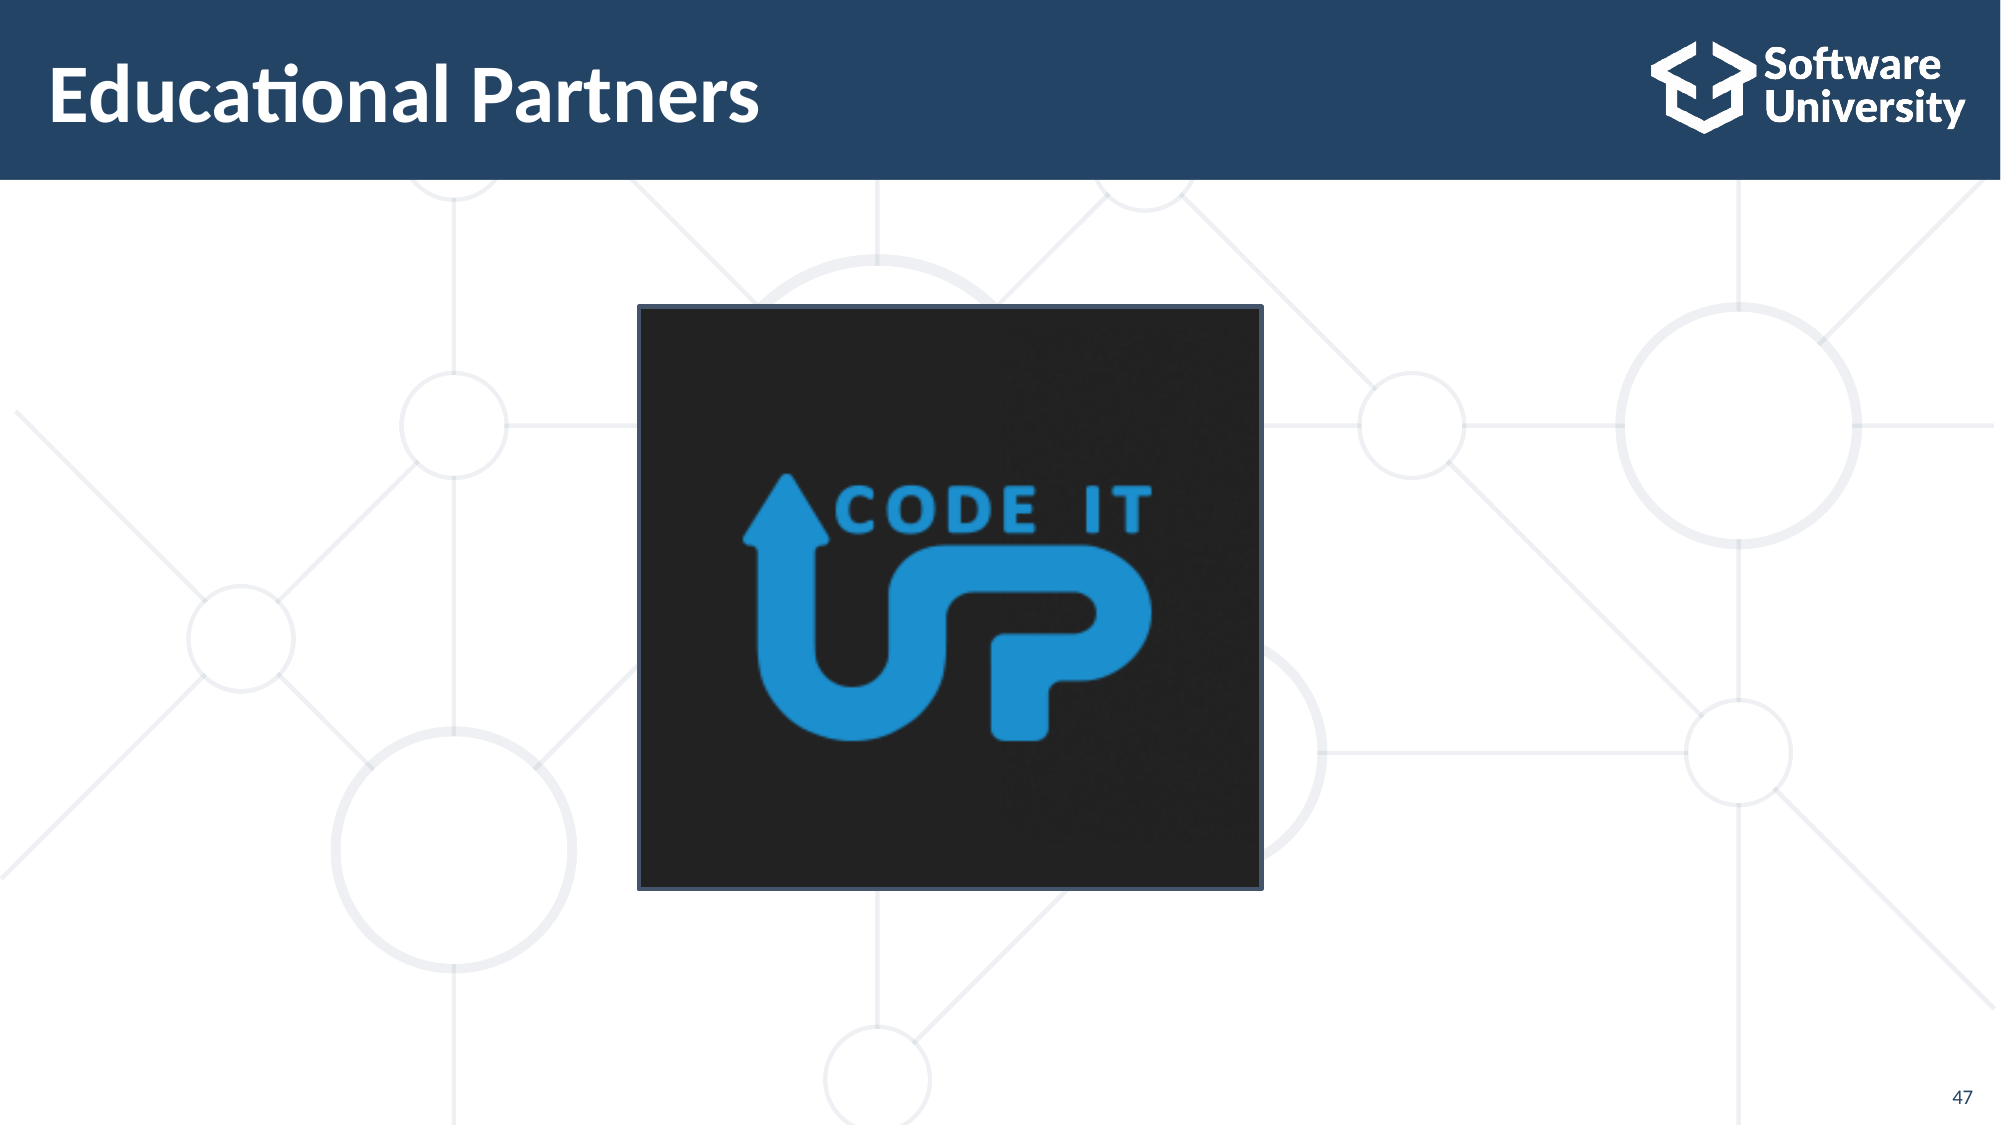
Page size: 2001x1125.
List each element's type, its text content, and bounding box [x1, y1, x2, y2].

picture [1651, 41, 1966, 134]
slide_number 47 [1927, 1067, 1989, 1117]
title Educational Partners [31, 16, 1625, 162]
picture [640, 308, 1260, 887]
